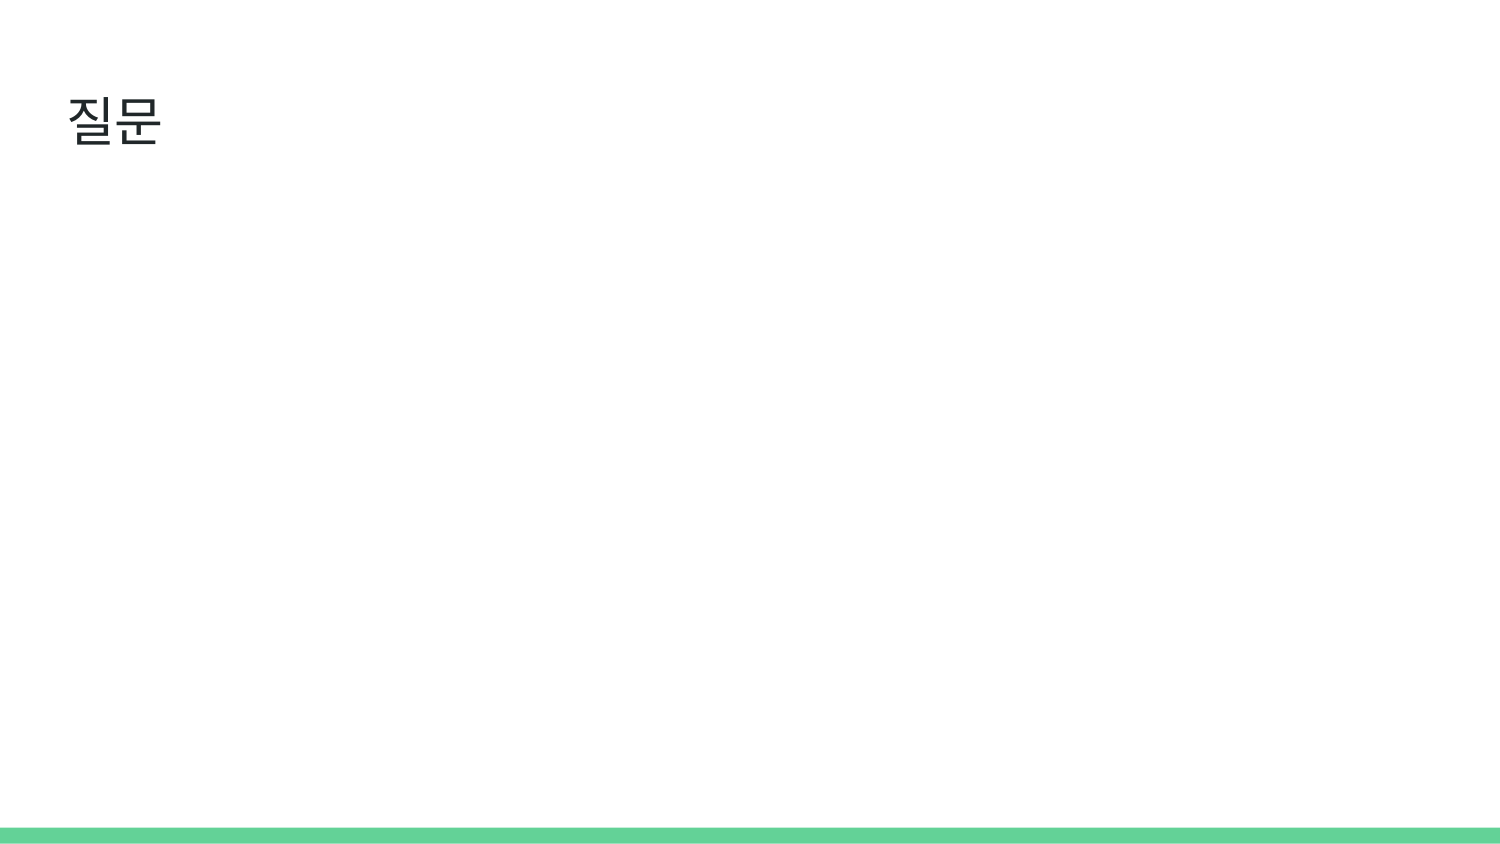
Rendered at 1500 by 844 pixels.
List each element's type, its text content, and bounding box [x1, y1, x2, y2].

title 질문 [51, 72, 1449, 167]
